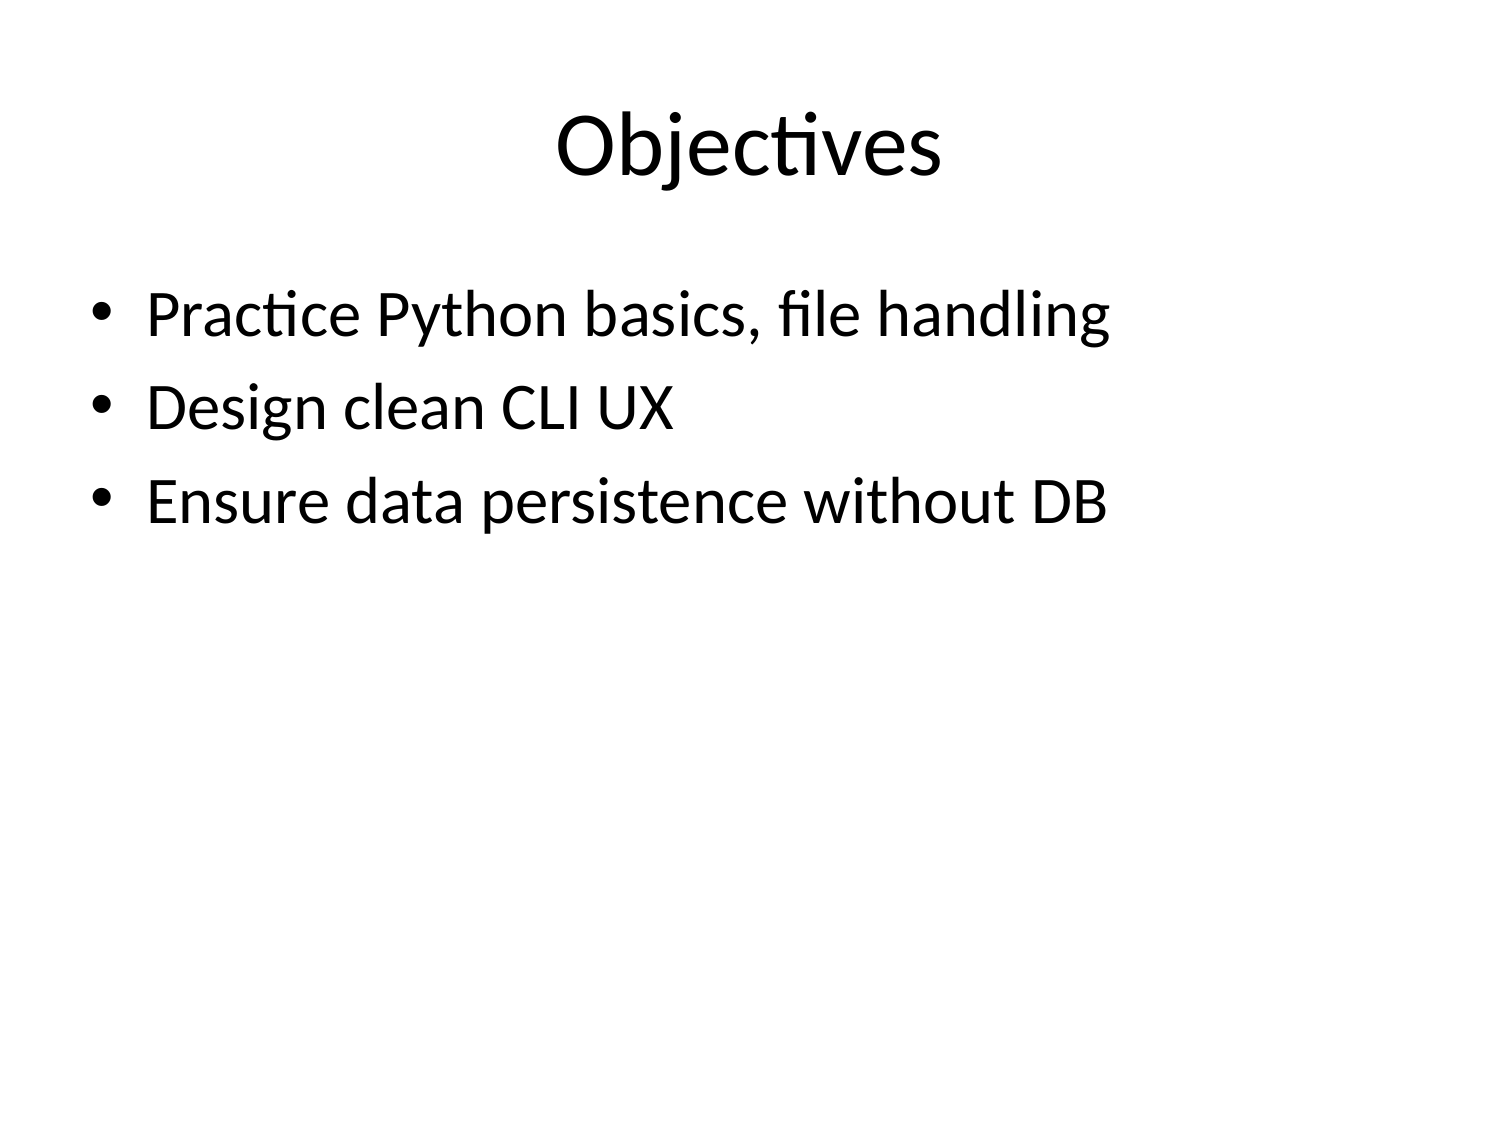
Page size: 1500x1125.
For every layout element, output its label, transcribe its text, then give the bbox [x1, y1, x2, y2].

list Practice Python basics, file handling Design clean CLI UX Ensure data persistence without DB [75, 262, 1425, 1005]
title Objectives [75, 45, 1425, 233]
